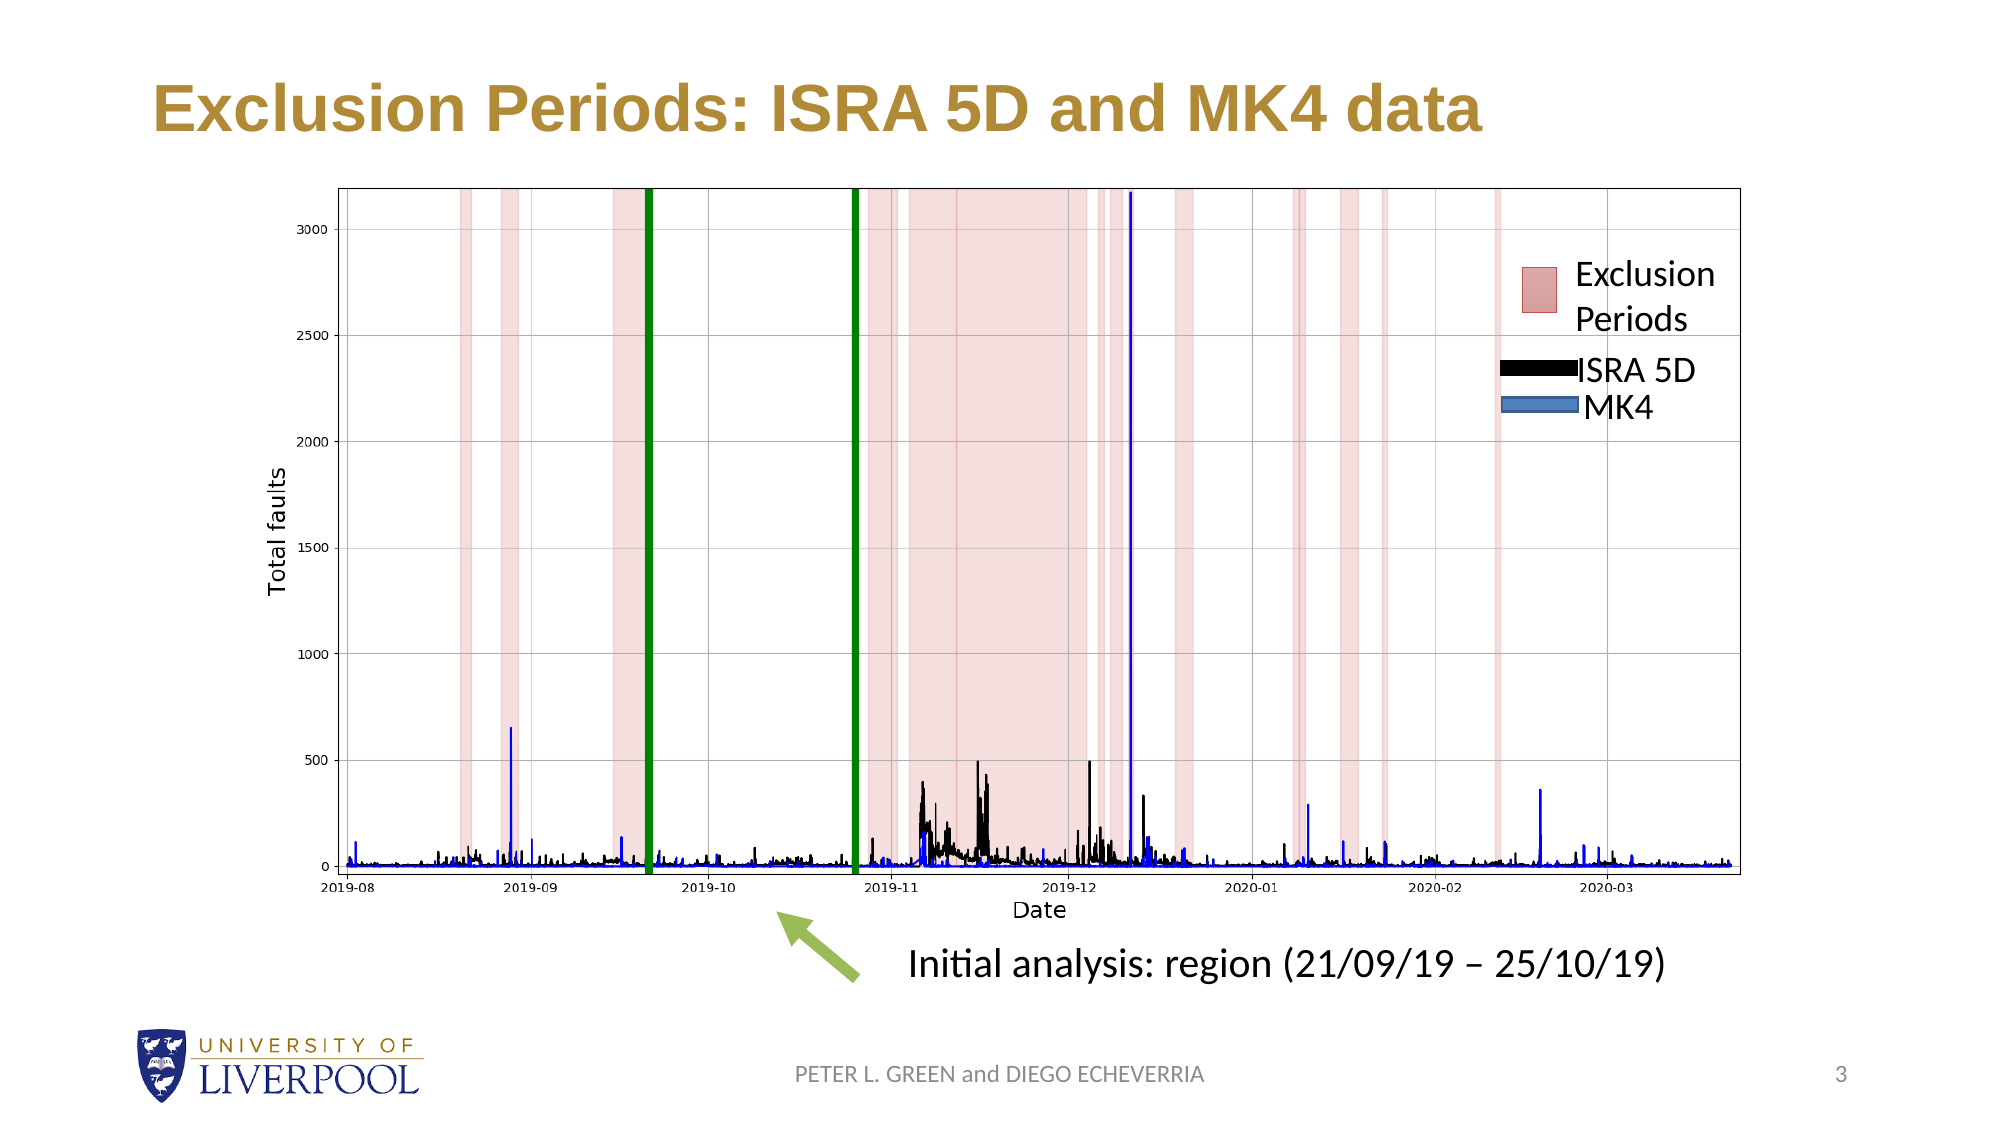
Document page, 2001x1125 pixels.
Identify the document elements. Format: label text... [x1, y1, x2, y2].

title Exclusion Periods: ISRA 5D and MK4 data [137, 59, 1863, 160]
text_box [776, 911, 857, 979]
footer PETER L. GREEN and DIEGO ECHEVERRIA [662, 1042, 1338, 1103]
picture [251, 184, 1749, 922]
slide_number 3 [1412, 1042, 1863, 1103]
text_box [1501, 241, 1709, 430]
picture [137, 1029, 424, 1103]
text_box Initial analysis: region (21/09/19 – 25/10/19) [893, 928, 1709, 993]
